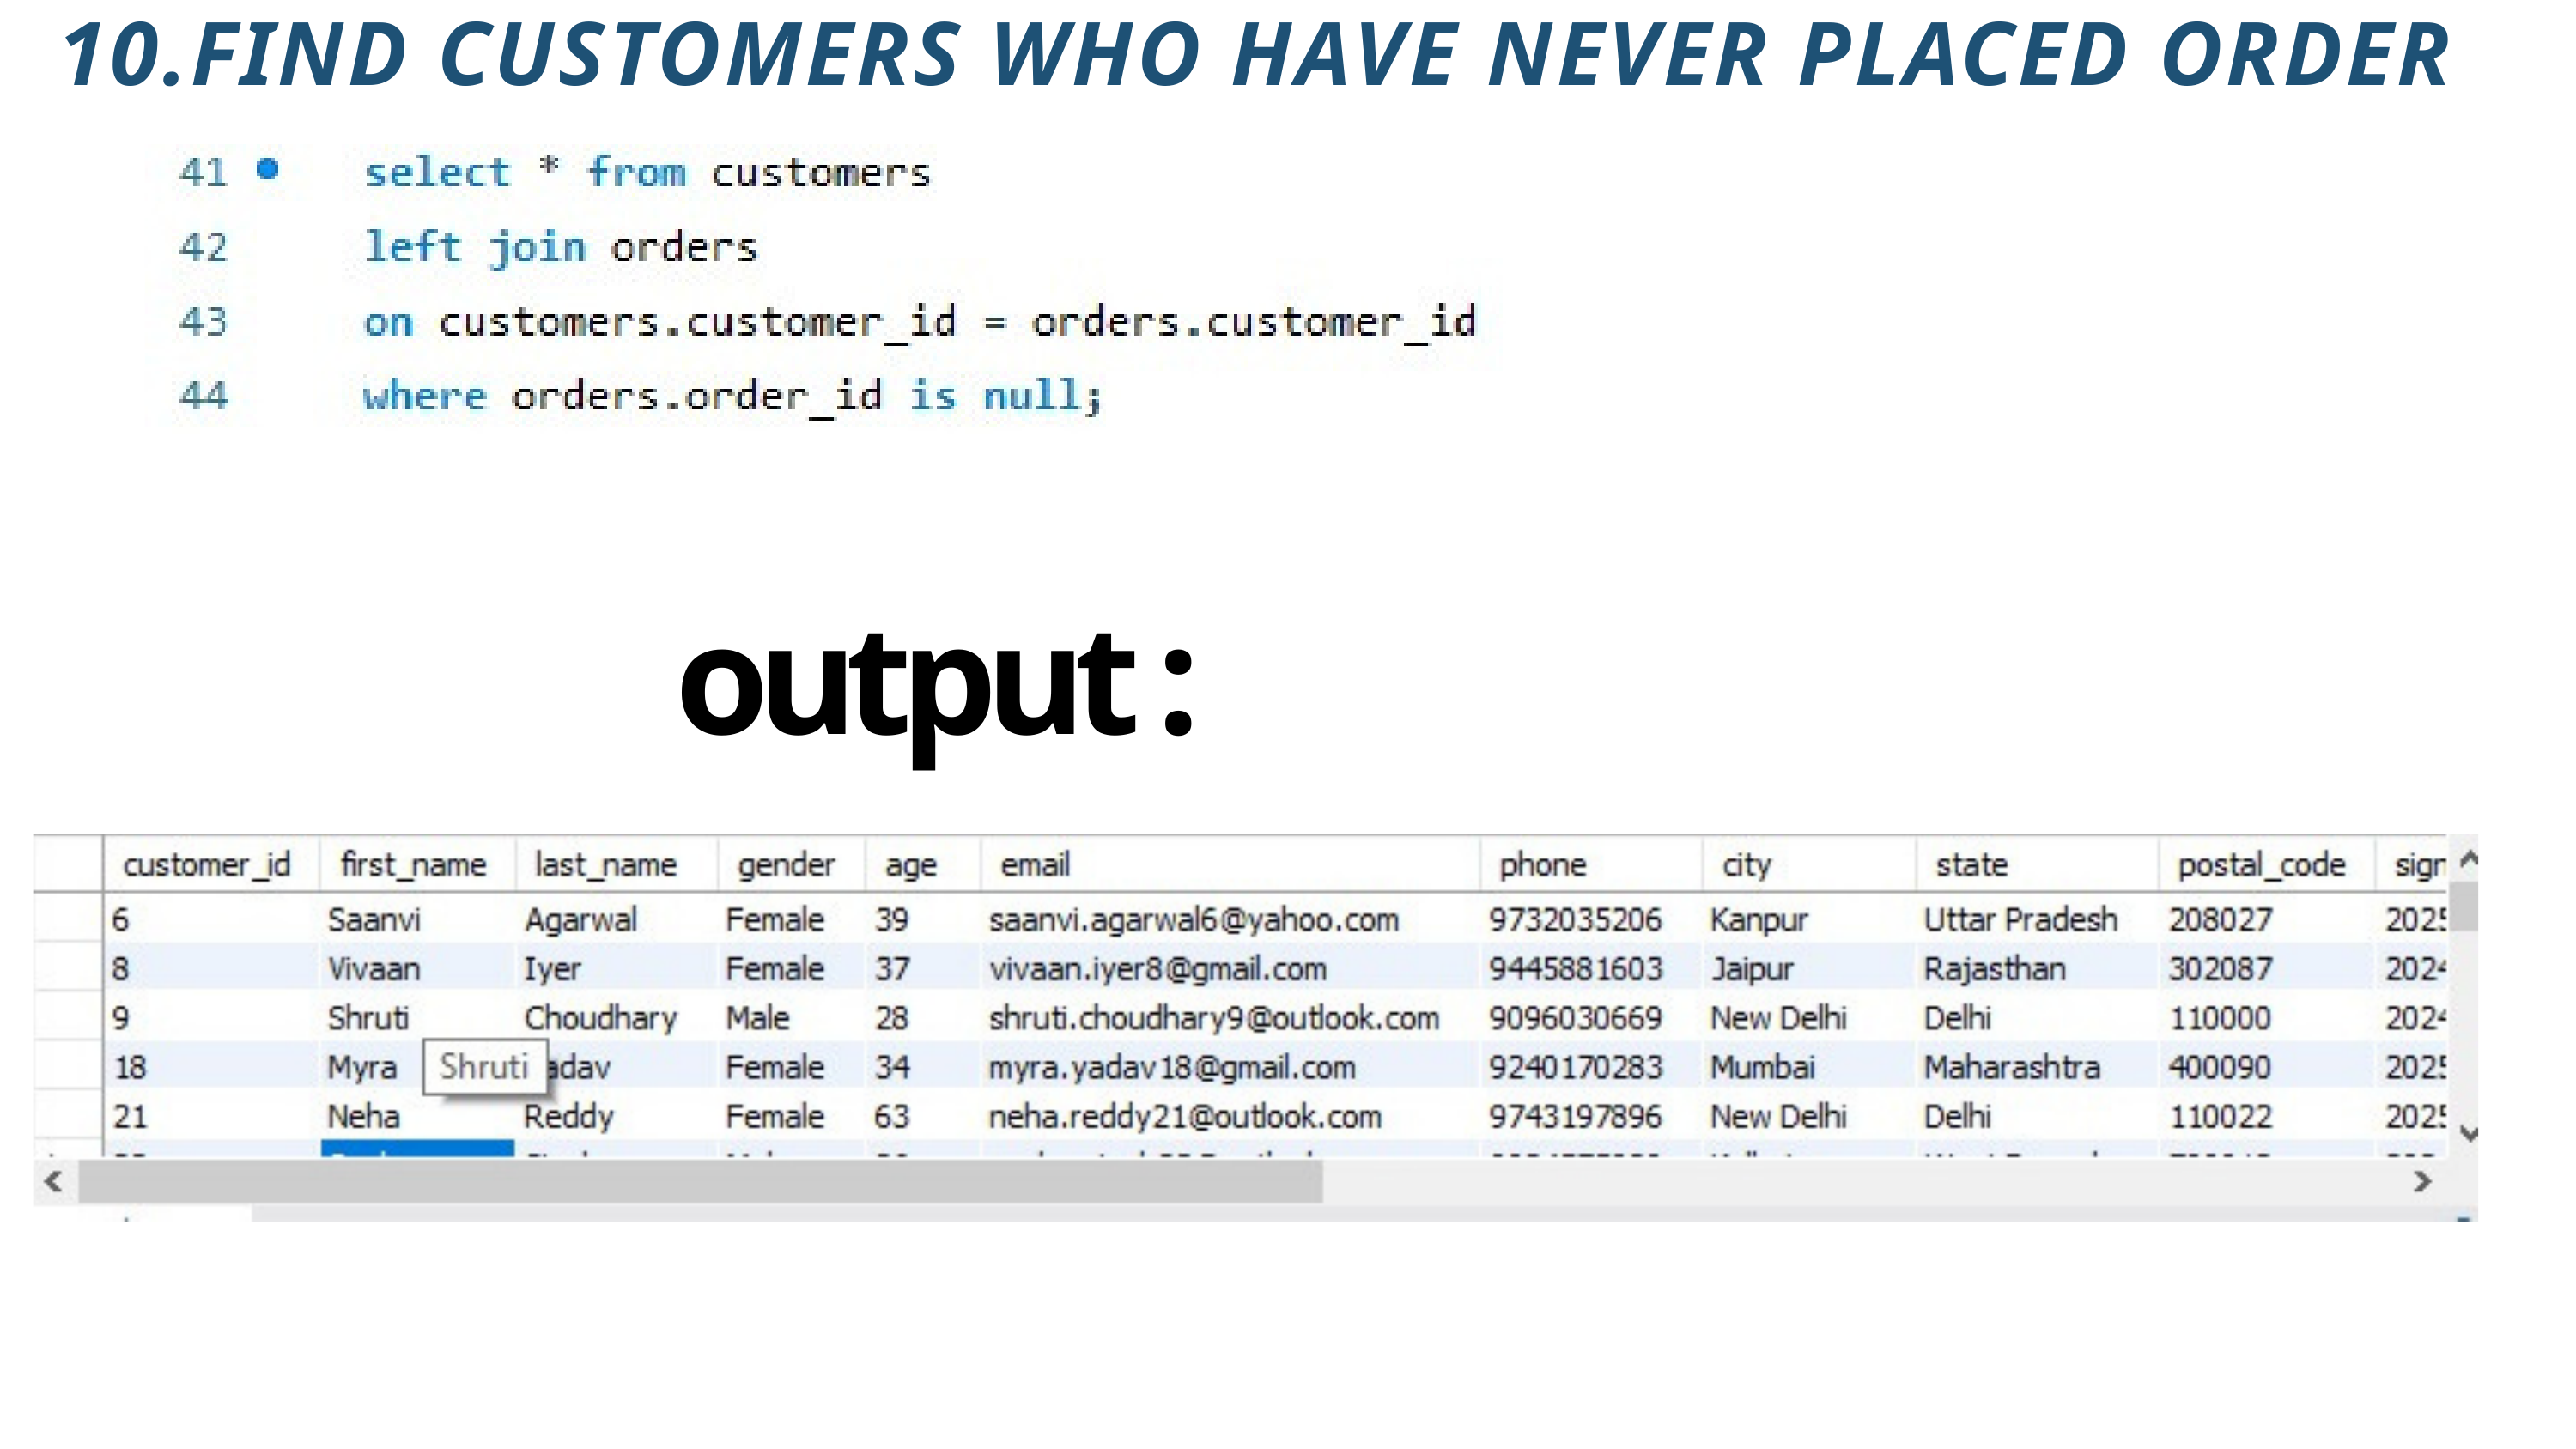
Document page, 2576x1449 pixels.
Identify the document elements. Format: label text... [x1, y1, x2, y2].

text_box output : [523, 673, 1352, 765]
text_box [33, 834, 2479, 1222]
text_box [144, 144, 1517, 439]
text_box 10.FIND CUSTOMERS WHO HAVE NEVER PLACED ORDER [0, 6, 2512, 104]
